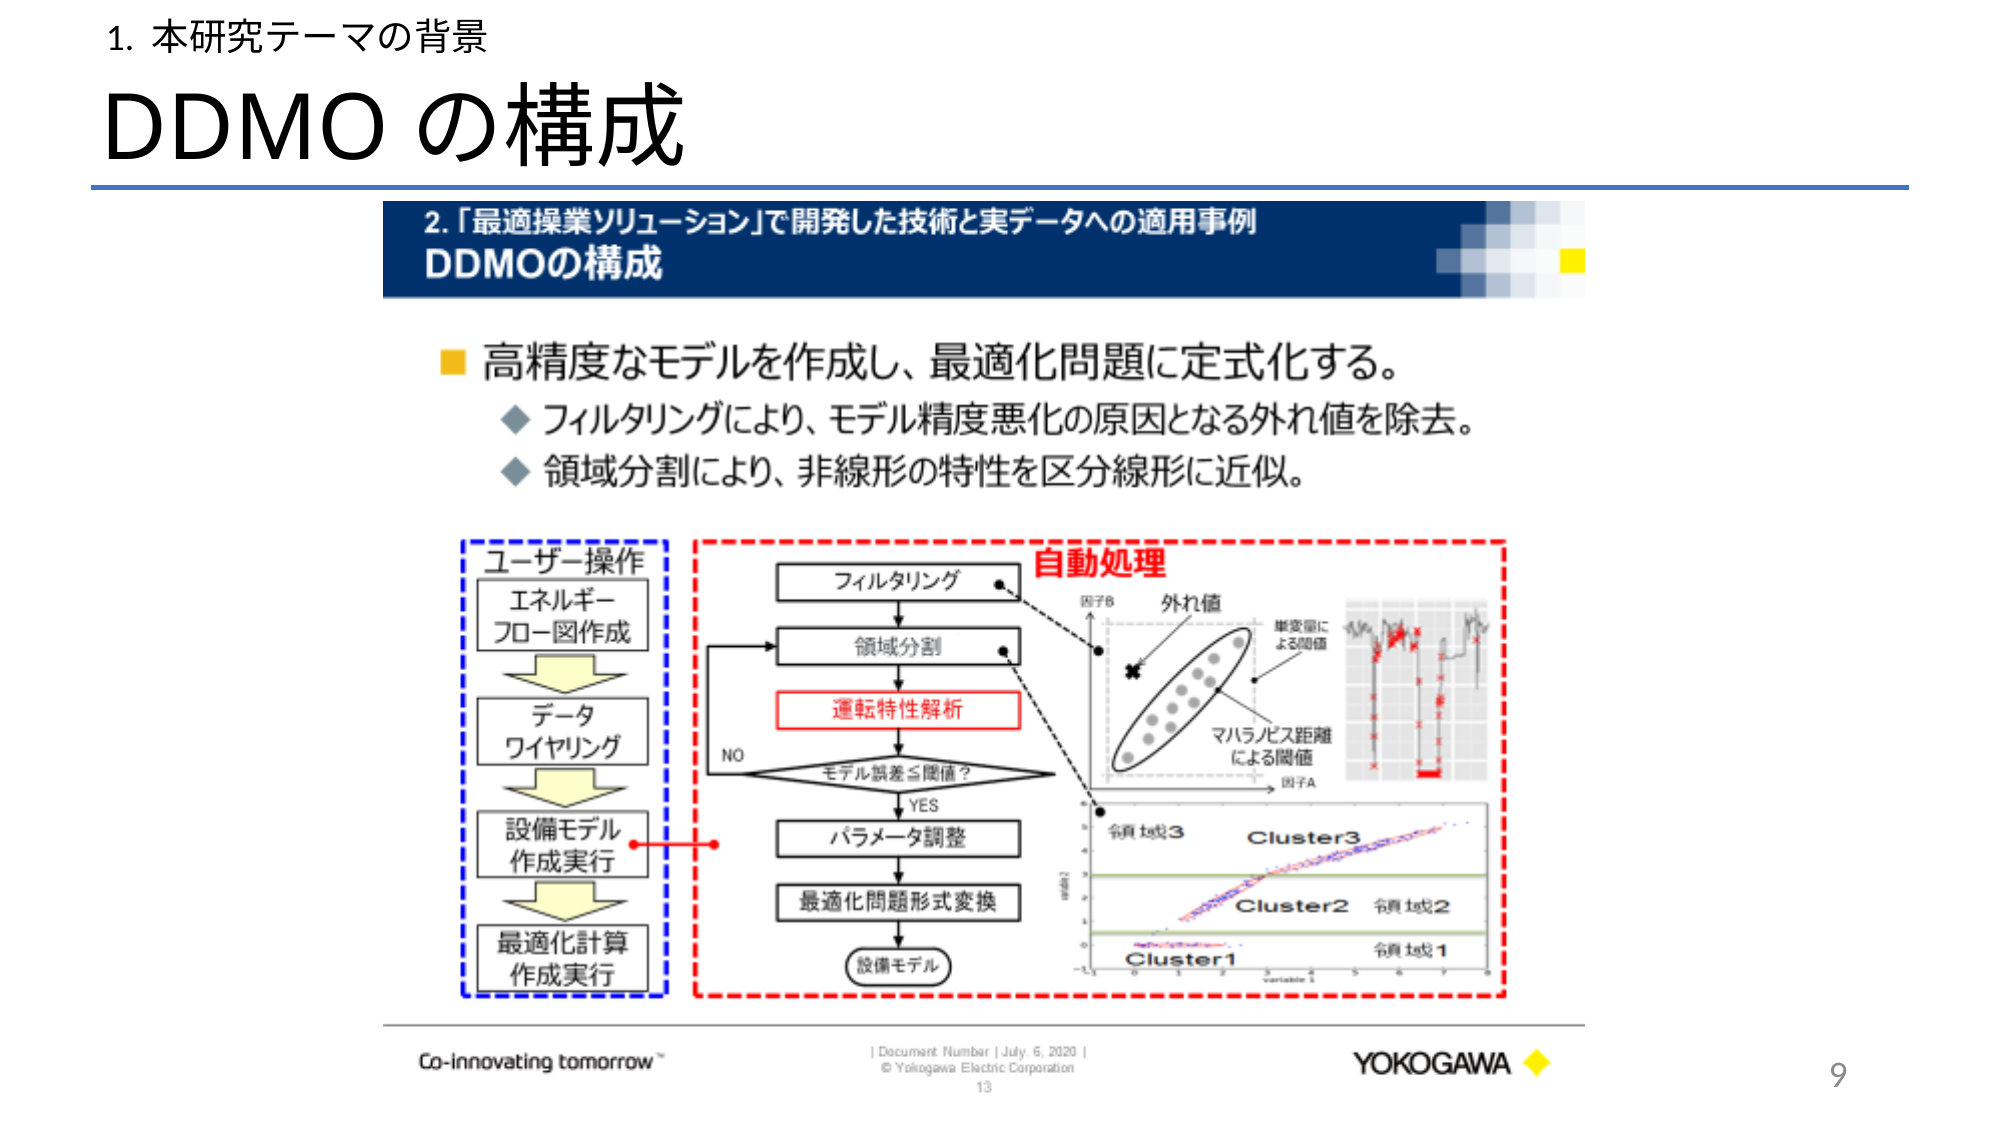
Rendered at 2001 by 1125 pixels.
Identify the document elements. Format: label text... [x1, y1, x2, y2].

text_box 1. 本研究テーマの背景 [91, 5, 868, 65]
picture [382, 201, 1585, 1103]
title DDMOの構成 [85, 21, 1811, 239]
slide_number 9 [1585, 1042, 1863, 1103]
